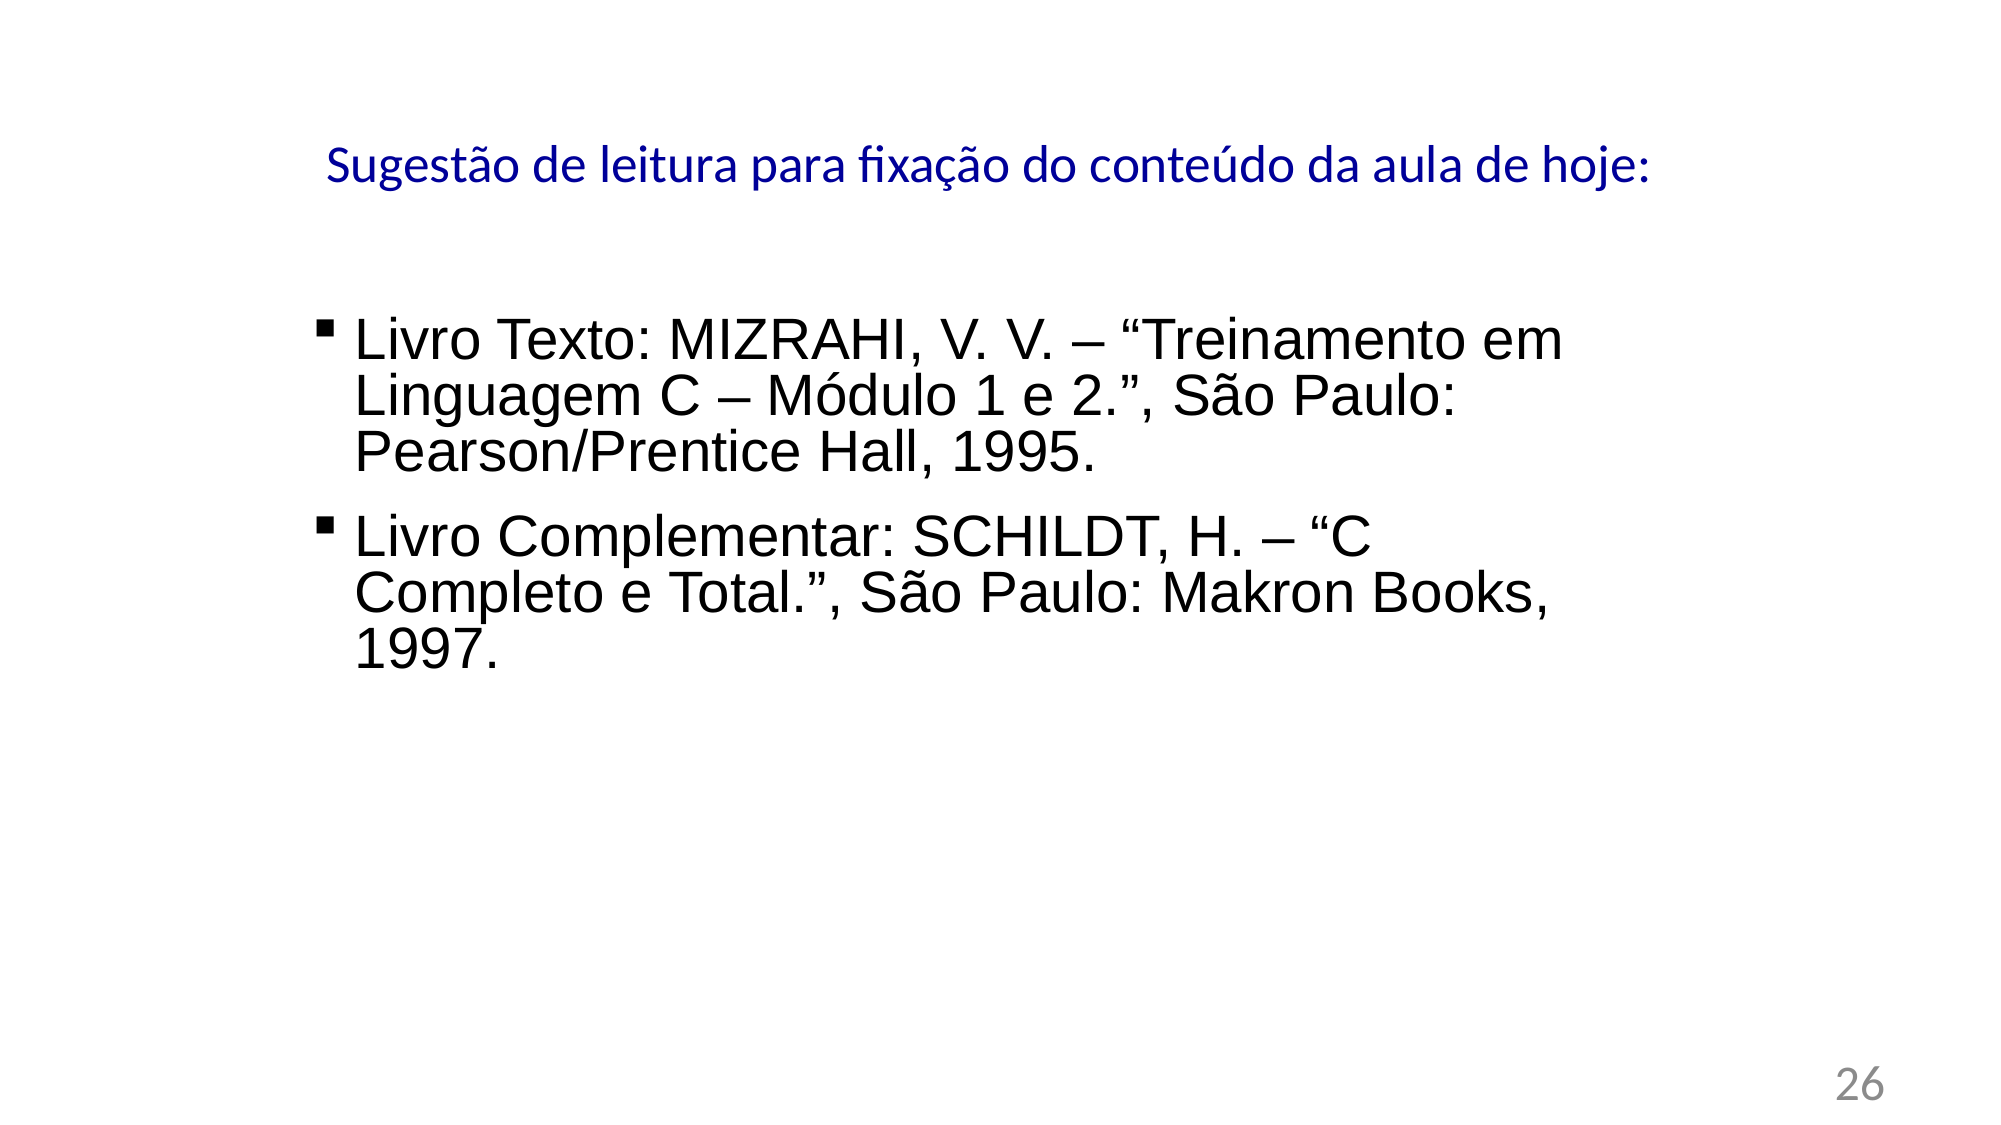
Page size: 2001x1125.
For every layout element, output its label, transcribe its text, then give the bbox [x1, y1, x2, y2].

text_box Livro Texto: MIZRAHI, V. V. – “Treinamento em Linguagem C – Módulo 1 e 2.”, São Paulo: Pearson/Prentice Hall, 1995. Livro Complementar: SCHILDT, H. – “C Completo e Total.”, São Paulo: Makron Books, 1997. [267, 307, 1650, 687]
slide_number 26 [1433, 1042, 1900, 1103]
title Sugestão de leitura para fixação do conteúdo da aula de hoje: [311, 101, 1686, 230]
